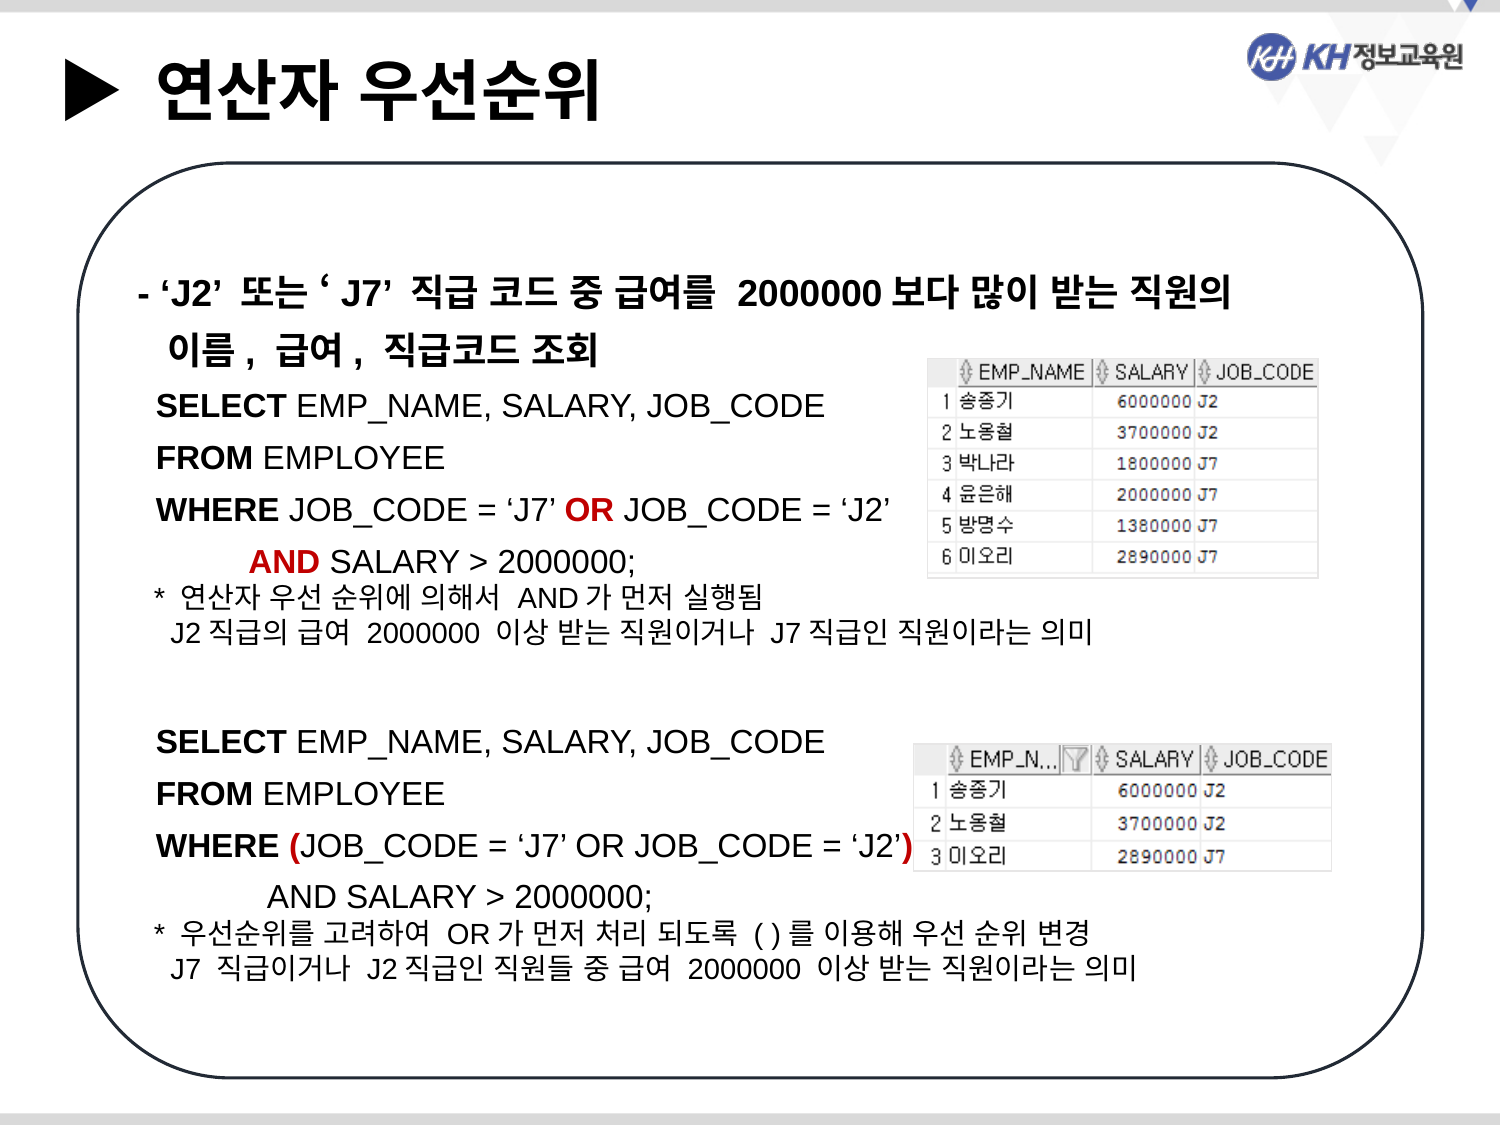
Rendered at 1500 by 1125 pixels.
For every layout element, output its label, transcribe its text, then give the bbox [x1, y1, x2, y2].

picture [0, 0, 1500, 1113]
text_box ▶ 연산자 우선순위 [42, 41, 1460, 137]
text_box - ‘J2’ 또는 ‘J7’ 직급 코드 중 급여를 2000000보다 많이 받는 직원의 이름, 급여, 직급코드 조회 SELECT EMP_NAME, SALARY, JOB_CODE FROM EMPLOYEE WHERE JOB_CODE = ‘J7’ OR JOB_CODE = ‘J2’ AND SALARY > 2000000; * 연산자 우선 순위에 의해서 AND가 먼저 실행됨 J2직급의 급여 2000000 이상 받는 직원이거나 J7직급인 직원이라는 의미 SELECT EMP_NAME, SALARY, JOB_CODE FROM EMPLOYEE WHERE (JOB_CODE = ‘J7’ OR JOB_CODE = ‘J2’) AND SALARY > 2000000; * 우선순위를 고려하여 OR가 먼저 처리 되도록 ( )를 이용해 우선 순위 변경 J7 직급이거나 J2직급인 직원들 중 급여 2000000 이상 받는 직원이라는 의미 [76, 161, 1424, 1079]
